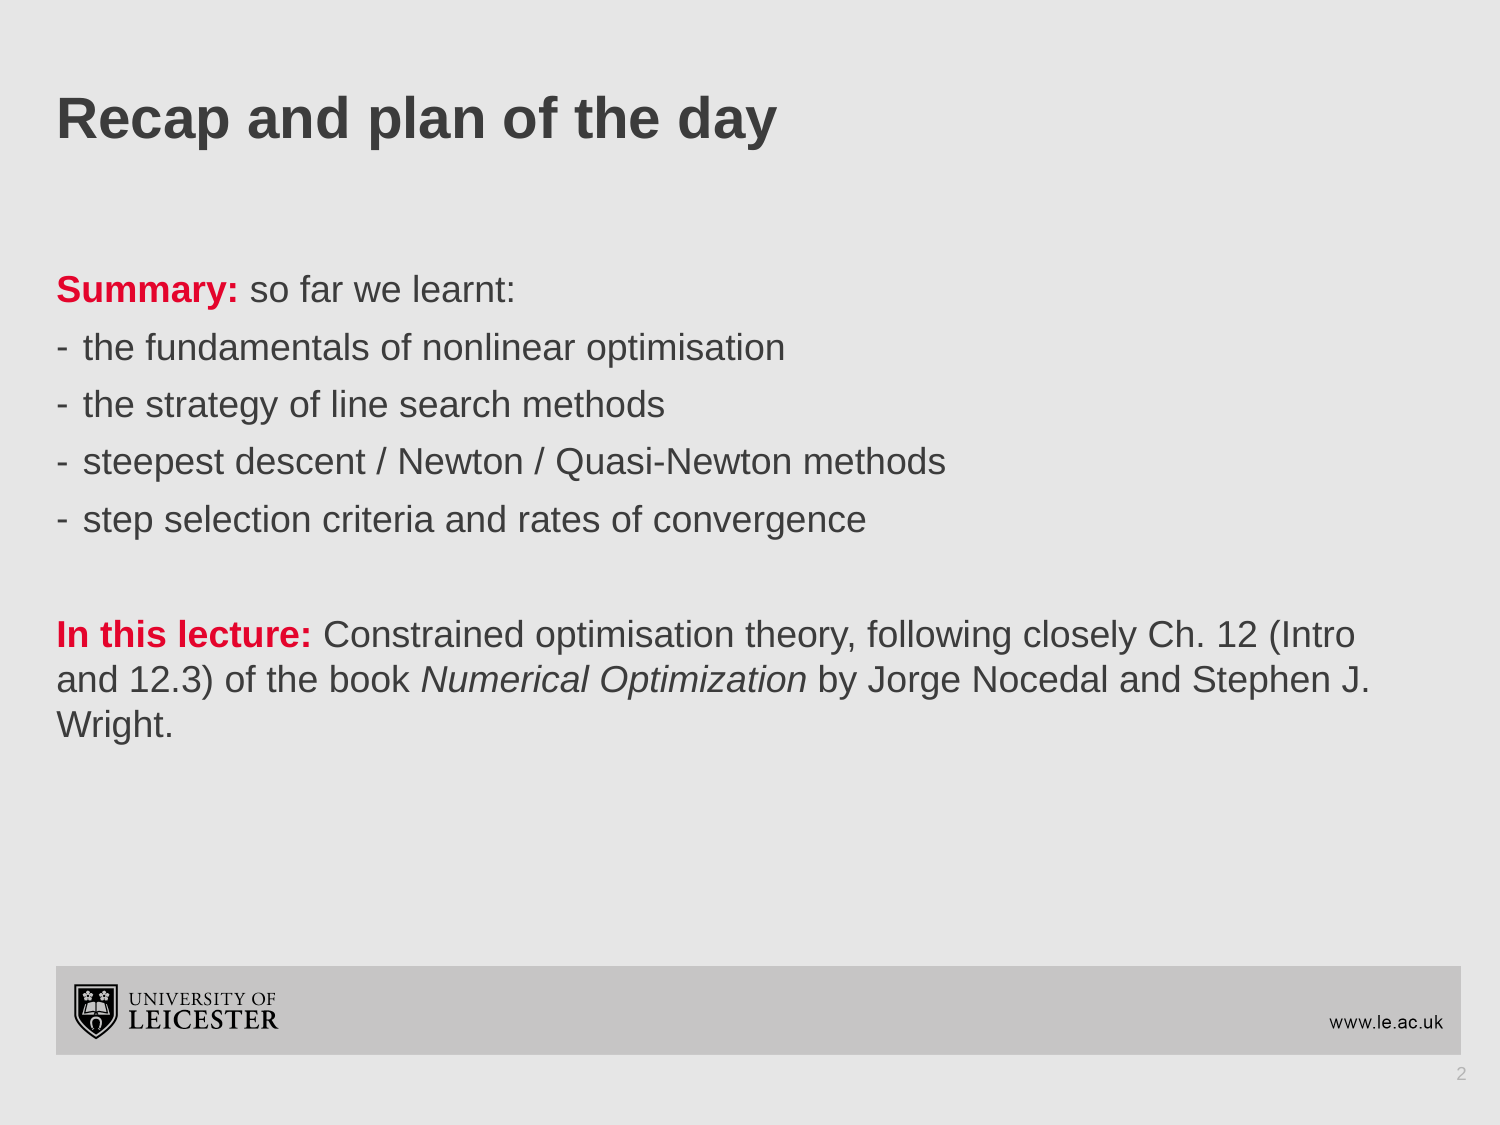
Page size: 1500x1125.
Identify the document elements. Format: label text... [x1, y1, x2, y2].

title Recap and plan of the day [56, 80, 1442, 151]
list Summary: so far we learnt: the fundamentals of nonlinear optimisation the strategy of line search methods steepest descent / Newton / Quasi-Newton methods step selection criteria and rates of convergence In this lecture: Constrained optimisation theory, following closely Ch. 12 (Intro and 12.3) of the book Numerical Optimization by Jorge Nocedal and Stephen J. Wright. [56, 200, 1442, 870]
slide_number 2 [1144, 1042, 1482, 1103]
picture [56, 966, 1461, 1055]
